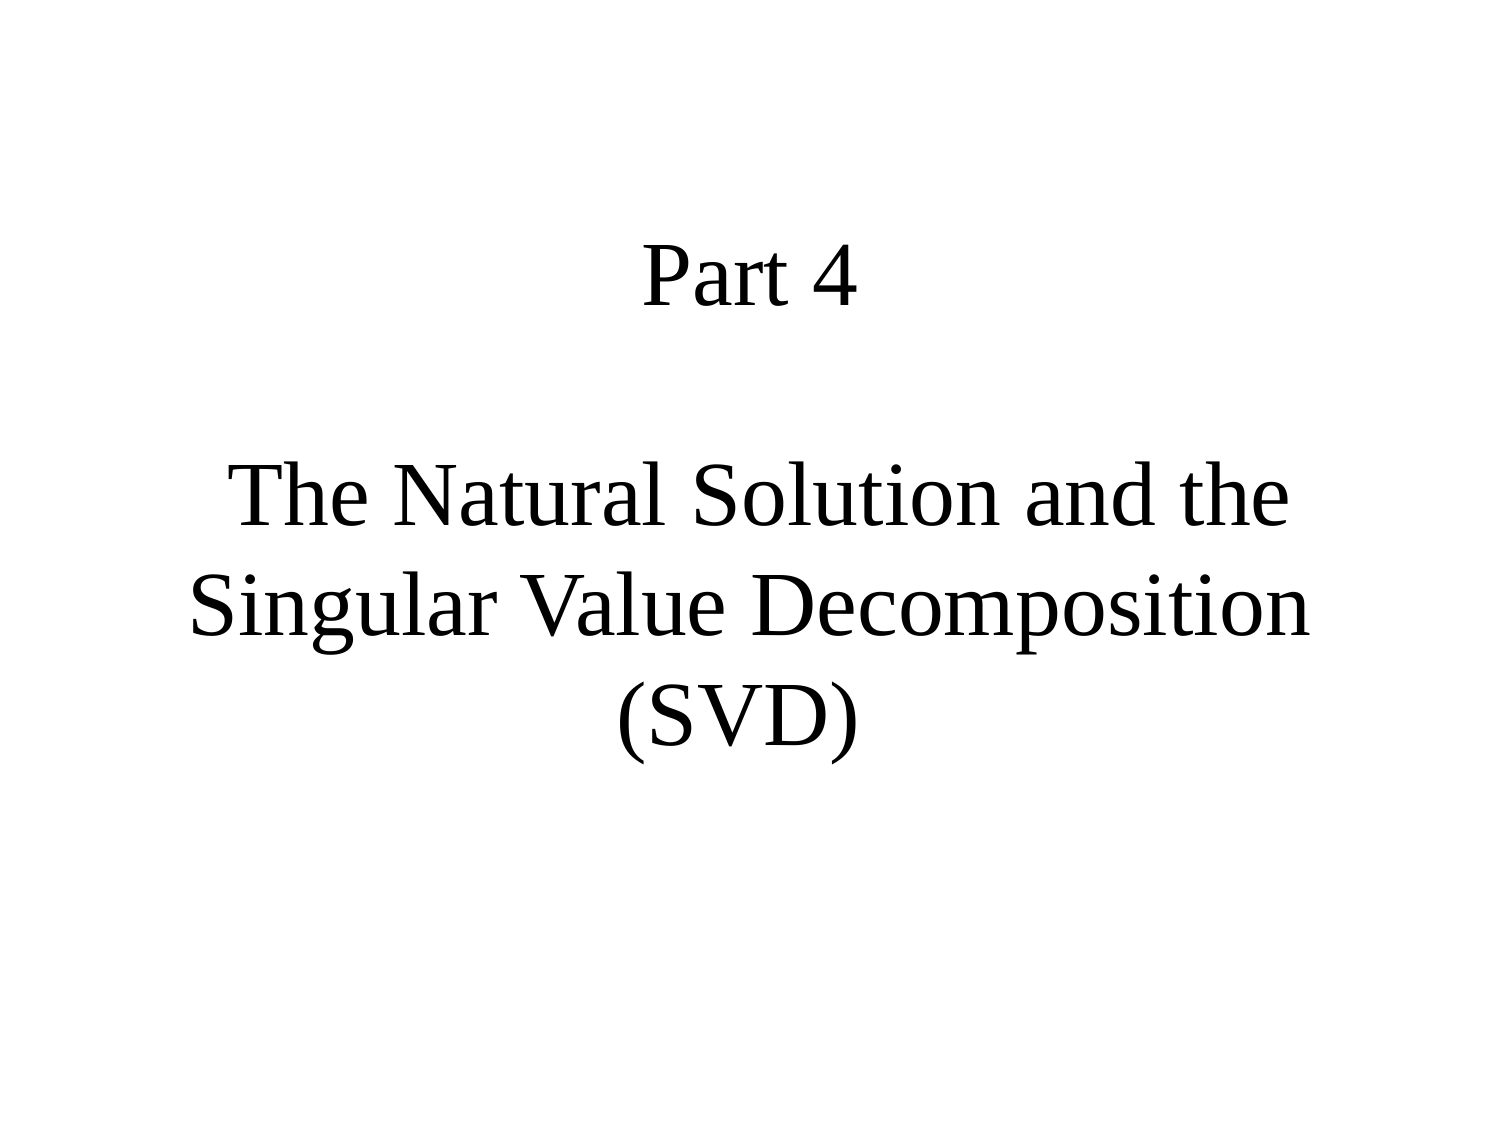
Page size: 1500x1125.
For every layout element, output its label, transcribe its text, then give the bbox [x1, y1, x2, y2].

title Part 4 The Natural Solution and the Singular Value Decomposition (SVD) [75, 87, 1425, 1000]
